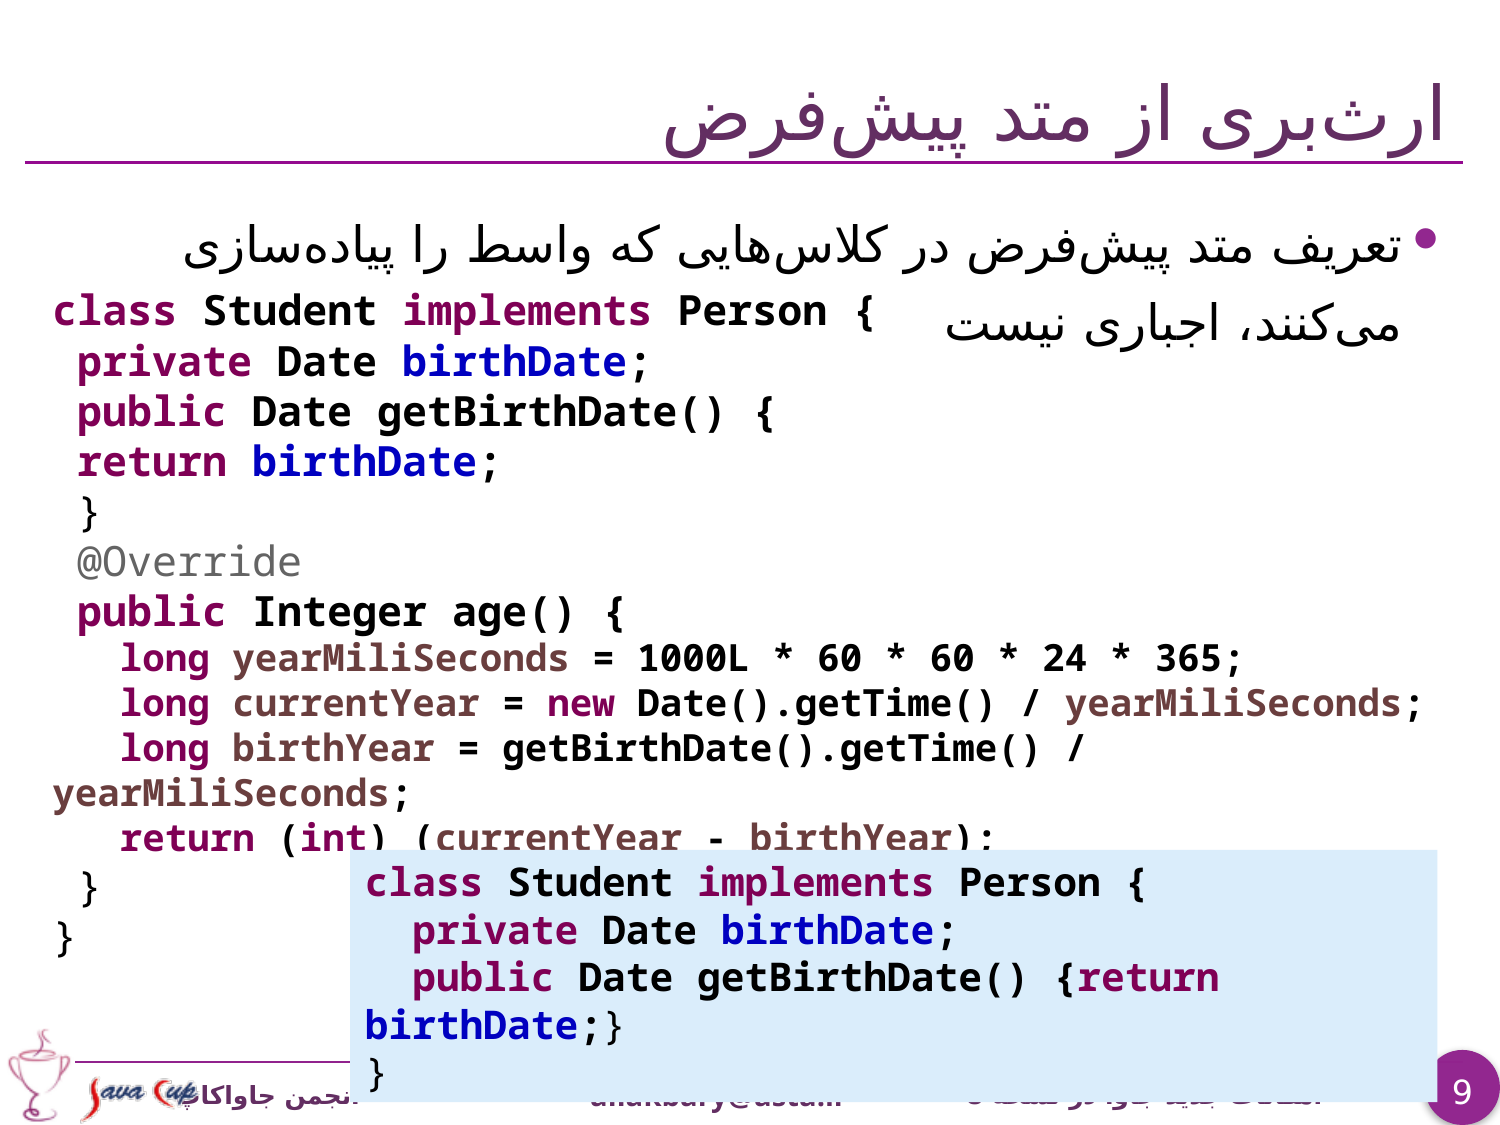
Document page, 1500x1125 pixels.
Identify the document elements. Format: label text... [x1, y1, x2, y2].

title ارث‌بری از متد پیش‌فرض [24, 37, 1463, 163]
picture [6, 1028, 75, 1125]
text_box class Student implements Person { private Date birthDate; public Date getBirthDate() {return birthDate;} } [350, 849, 1438, 1103]
picture [79, 1076, 200, 1125]
list تعريف متد پیش‌فرض در کلاس‌هایی که واسط را پیاده‌‌سازی می‌کنند، اجباری نیست [24, 187, 1463, 1063]
